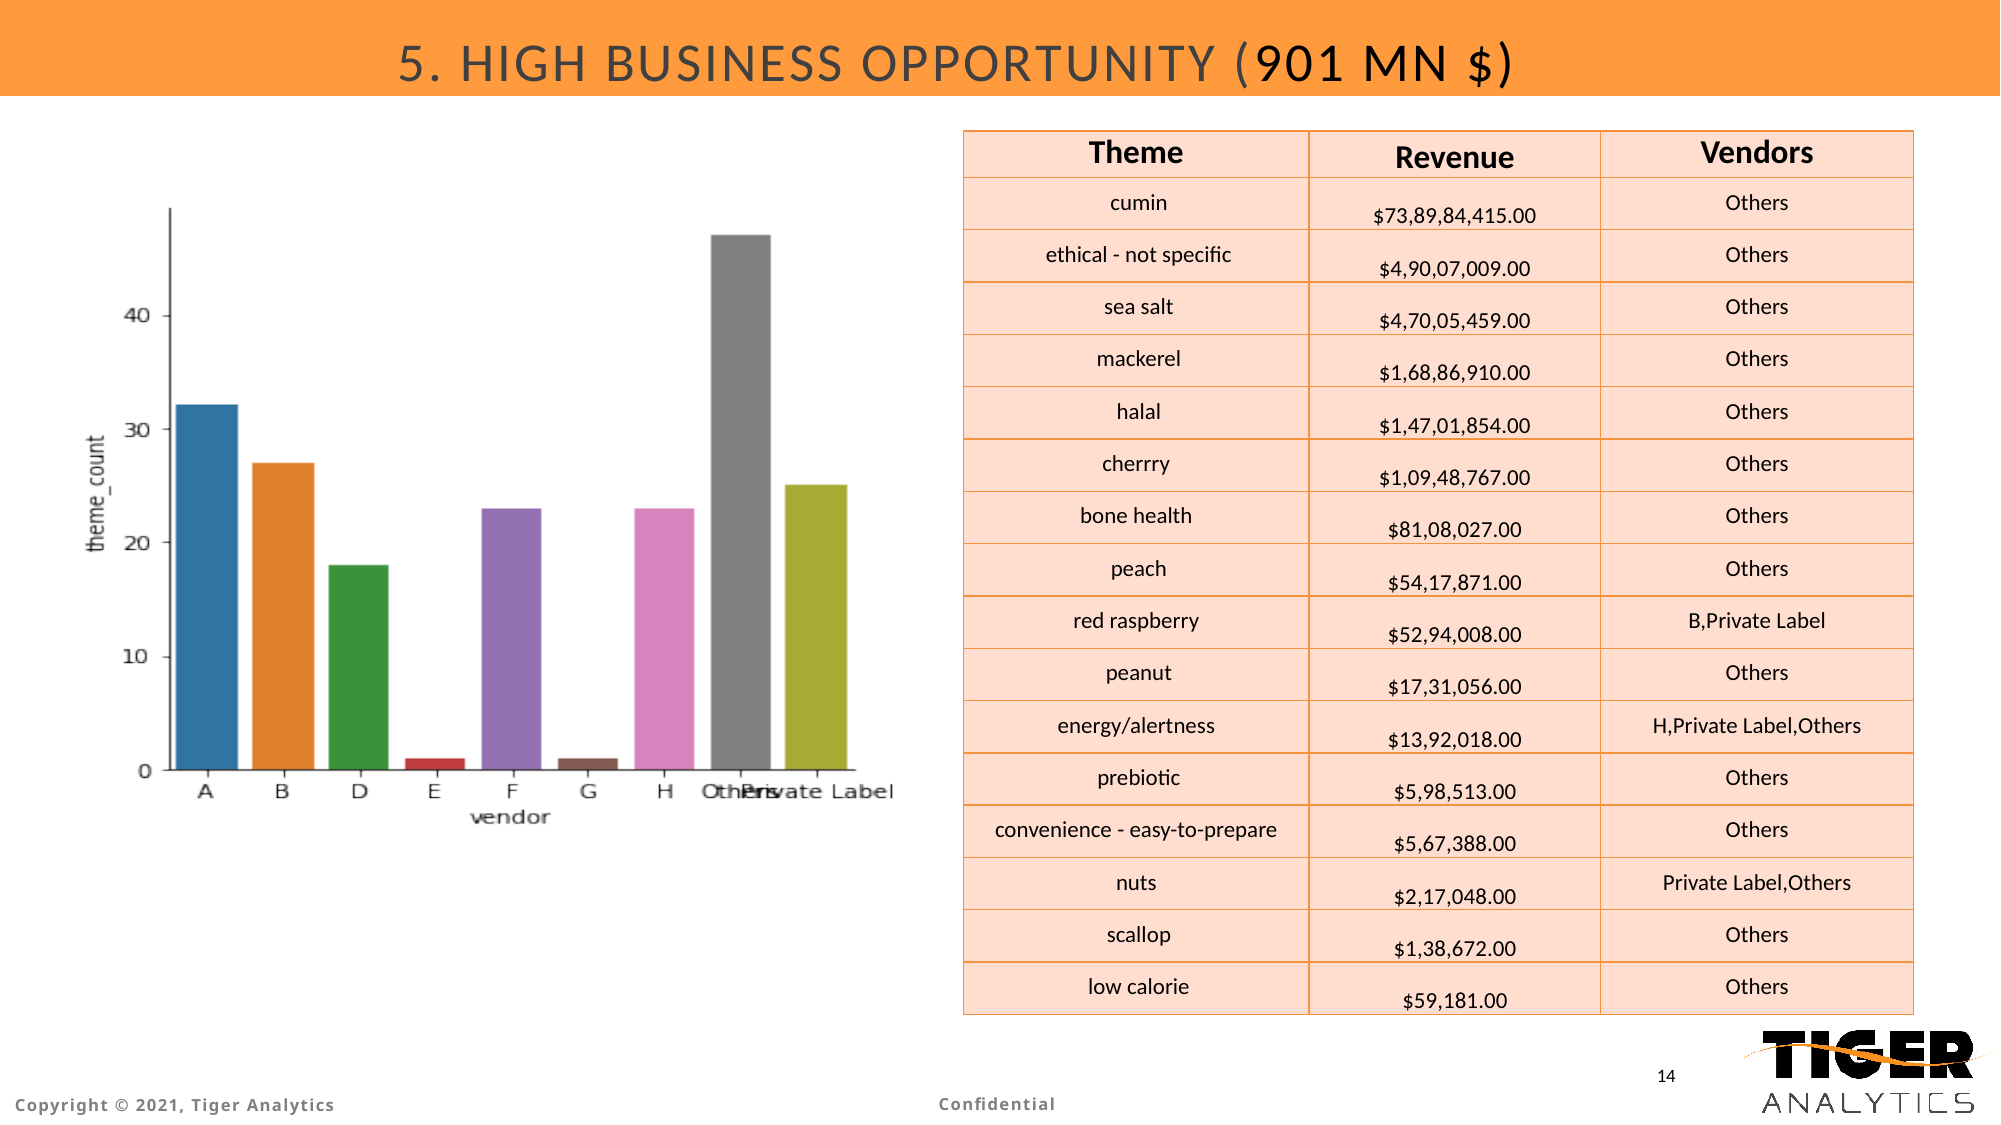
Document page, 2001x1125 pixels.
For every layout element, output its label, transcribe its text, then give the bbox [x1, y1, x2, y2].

table_cell Others [1601, 178, 1913, 229]
table_cell ethical - not specific [964, 230, 1308, 281]
table_cell $81,08,027.00 [1310, 492, 1600, 543]
table_cell $17,31,056.00 [1310, 649, 1600, 700]
table_cell energy/alertness [964, 701, 1308, 752]
table_cell B,Private Label [1601, 597, 1913, 648]
table_cell $1,38,672.00 [1310, 910, 1600, 961]
table_cell $5,67,388.00 [1310, 806, 1600, 857]
table_cell H,Private Label,Others [1601, 701, 1913, 752]
table_cell $52,94,008.00 [1310, 597, 1600, 648]
table_cell low calorie [964, 963, 1308, 1014]
table_cell mackerel [964, 335, 1308, 386]
table_cell $54,17,871.00 [1310, 544, 1600, 595]
table_cell scallop [964, 910, 1308, 961]
table_cell Others [1601, 387, 1913, 438]
table_cell $1,68,86,910.00 [1310, 335, 1600, 386]
table_cell Others [1601, 283, 1913, 334]
table_cell $4,70,05,459.00 [1310, 283, 1600, 334]
table_cell red raspberry [964, 597, 1308, 648]
table_cell Others [1601, 440, 1913, 491]
table_cell $2,17,048.00 [1310, 858, 1600, 909]
table_cell Others [1601, 544, 1913, 595]
table_cell Others [1601, 806, 1913, 857]
table_cell $1,09,48,767.00 [1310, 440, 1600, 491]
table_cell Private Label,Others [1601, 858, 1913, 909]
table_cell Others [1601, 335, 1913, 386]
table_cell $5,98,513.00 [1310, 754, 1600, 804]
title 5. high business opportunity (901 Mn $) [272, 19, 1655, 101]
table_cell peach [964, 544, 1308, 595]
table_cell Others [1601, 754, 1913, 804]
table_header Revenue [1310, 132, 1600, 177]
table_cell Others [1601, 910, 1913, 961]
table_cell Others [1601, 492, 1913, 543]
table_cell nuts [964, 858, 1308, 909]
table_cell peanut [964, 649, 1308, 700]
table_header Theme [964, 132, 1308, 177]
table_cell $73,89,84,415.00 [1310, 178, 1600, 229]
table_header Vendors [1601, 132, 1913, 177]
picture [1740, 1021, 2000, 1124]
table_cell bone health [964, 492, 1308, 543]
table_cell cumin [964, 178, 1308, 229]
table_cell $59,181.00 [1310, 963, 1600, 1014]
table_cell Others [1601, 230, 1913, 281]
table_cell cherrry [964, 440, 1308, 491]
picture [69, 197, 910, 839]
table_cell $1,47,01,854.00 [1310, 387, 1600, 438]
slide_number 14 [1224, 1045, 1691, 1106]
table_cell Others [1601, 649, 1913, 700]
table_cell convenience - easy-to-prepare [964, 806, 1308, 857]
table_cell prebiotic [964, 754, 1308, 804]
table_cell $13,92,018.00 [1310, 701, 1600, 752]
table_cell Others [1601, 963, 1913, 1014]
table_cell $4,90,07,009.00 [1310, 230, 1600, 281]
table_cell halal [964, 387, 1308, 438]
table_cell sea salt [964, 283, 1308, 334]
